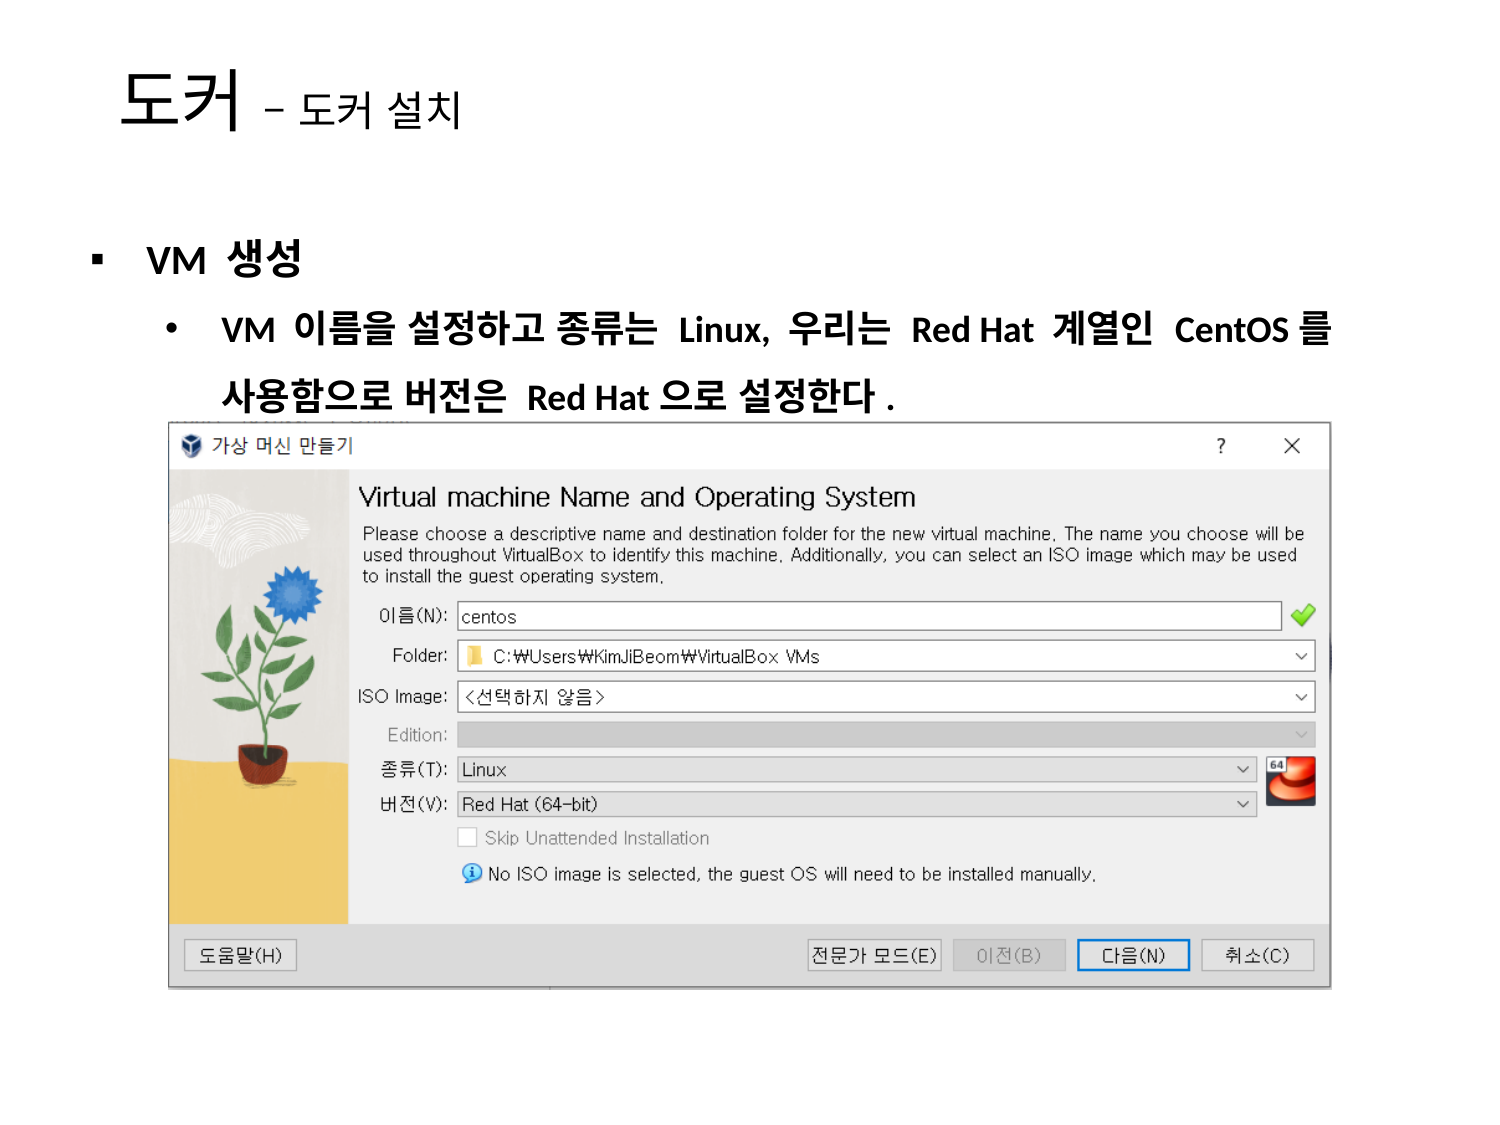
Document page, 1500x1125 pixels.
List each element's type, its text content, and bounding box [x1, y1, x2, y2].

list VM 생성 VM 이름을 설정하고 종류는 Linux, 우리는 Red Hat 계열인 CentOS를 사용함으로 버전은 Red Hat으로 설정한다. [75, 200, 1425, 420]
picture [168, 421, 1332, 990]
title 도커 – 도커 설치 [103, 59, 1397, 200]
